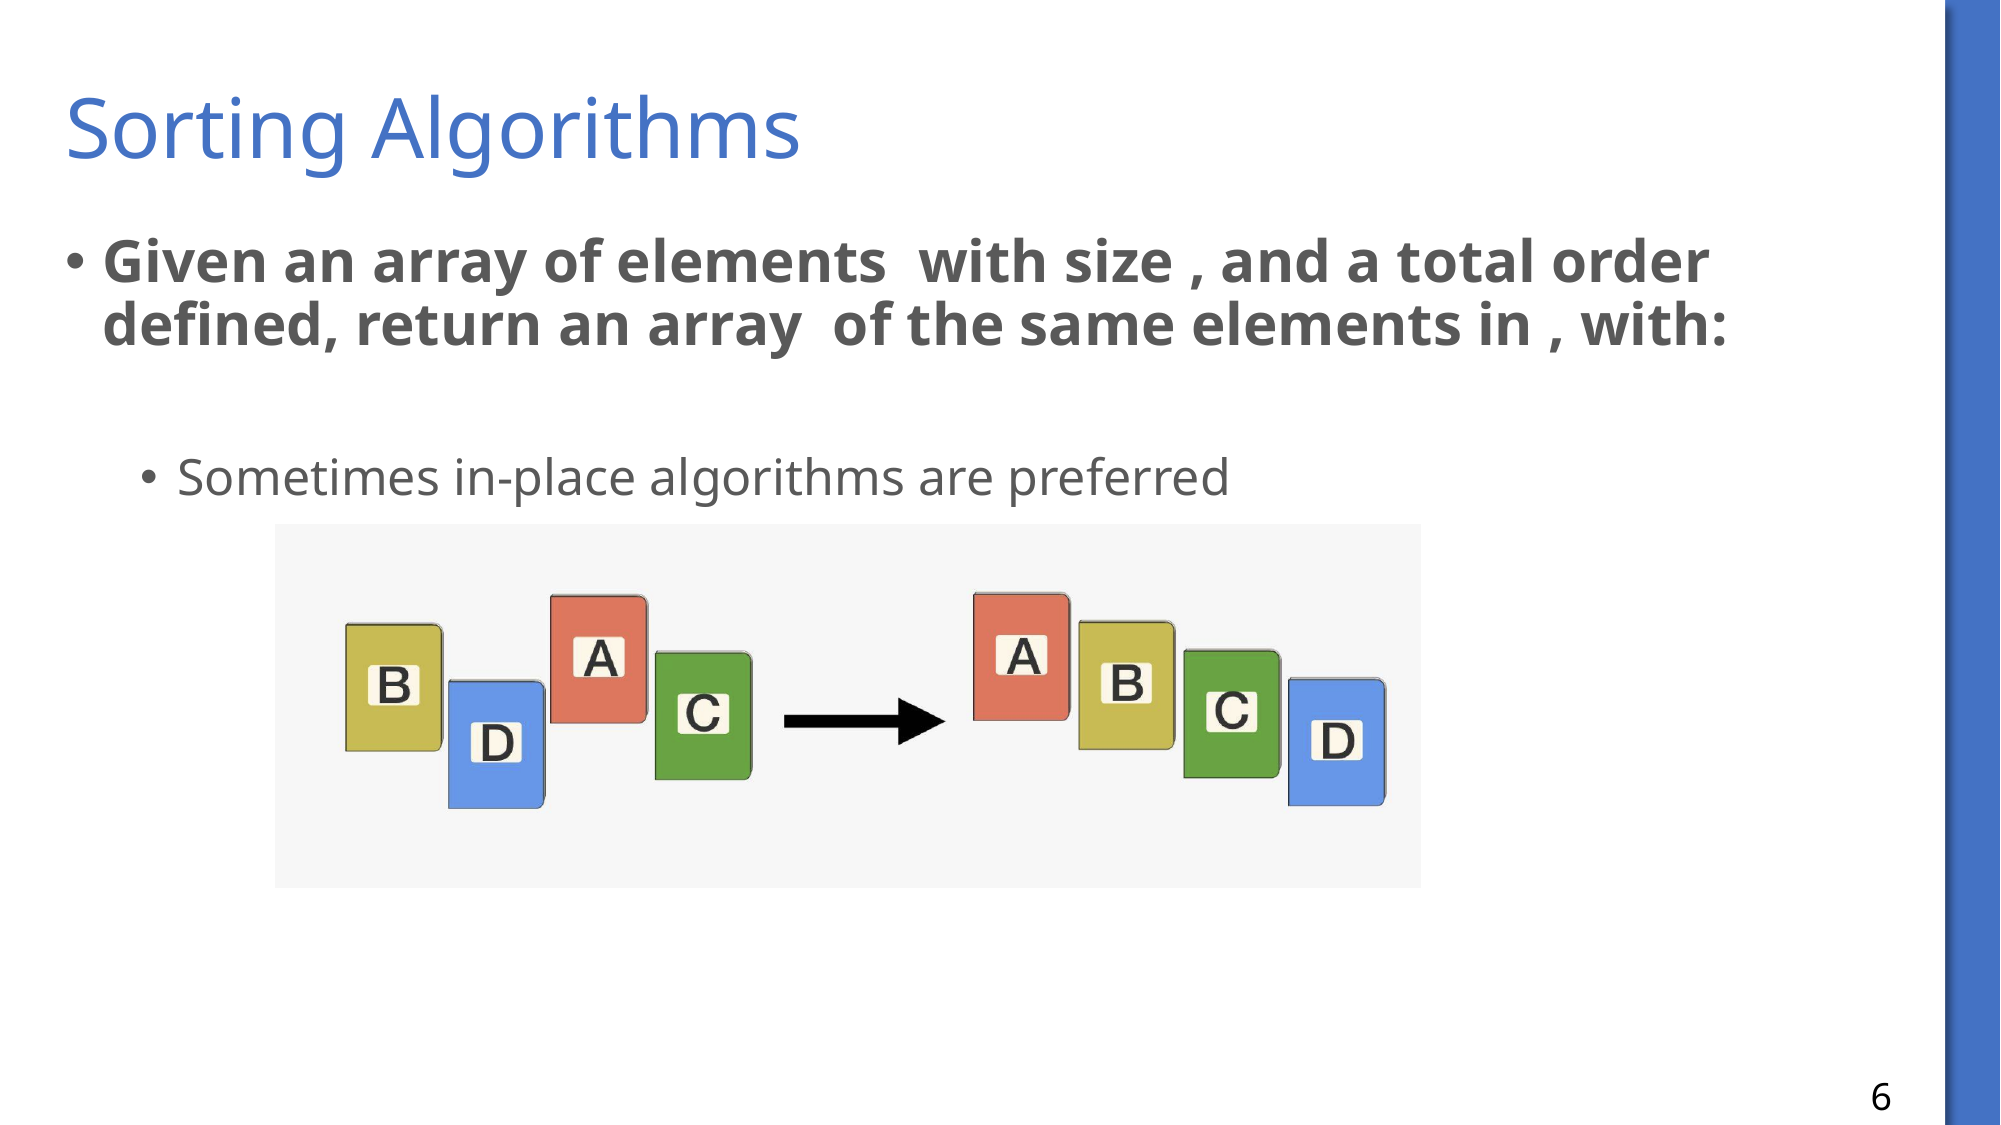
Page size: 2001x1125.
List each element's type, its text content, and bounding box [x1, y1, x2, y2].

slide_number 6 [1855, 1065, 1985, 1125]
title Sorting Algorithms [50, 75, 1900, 188]
picture [274, 524, 1421, 888]
